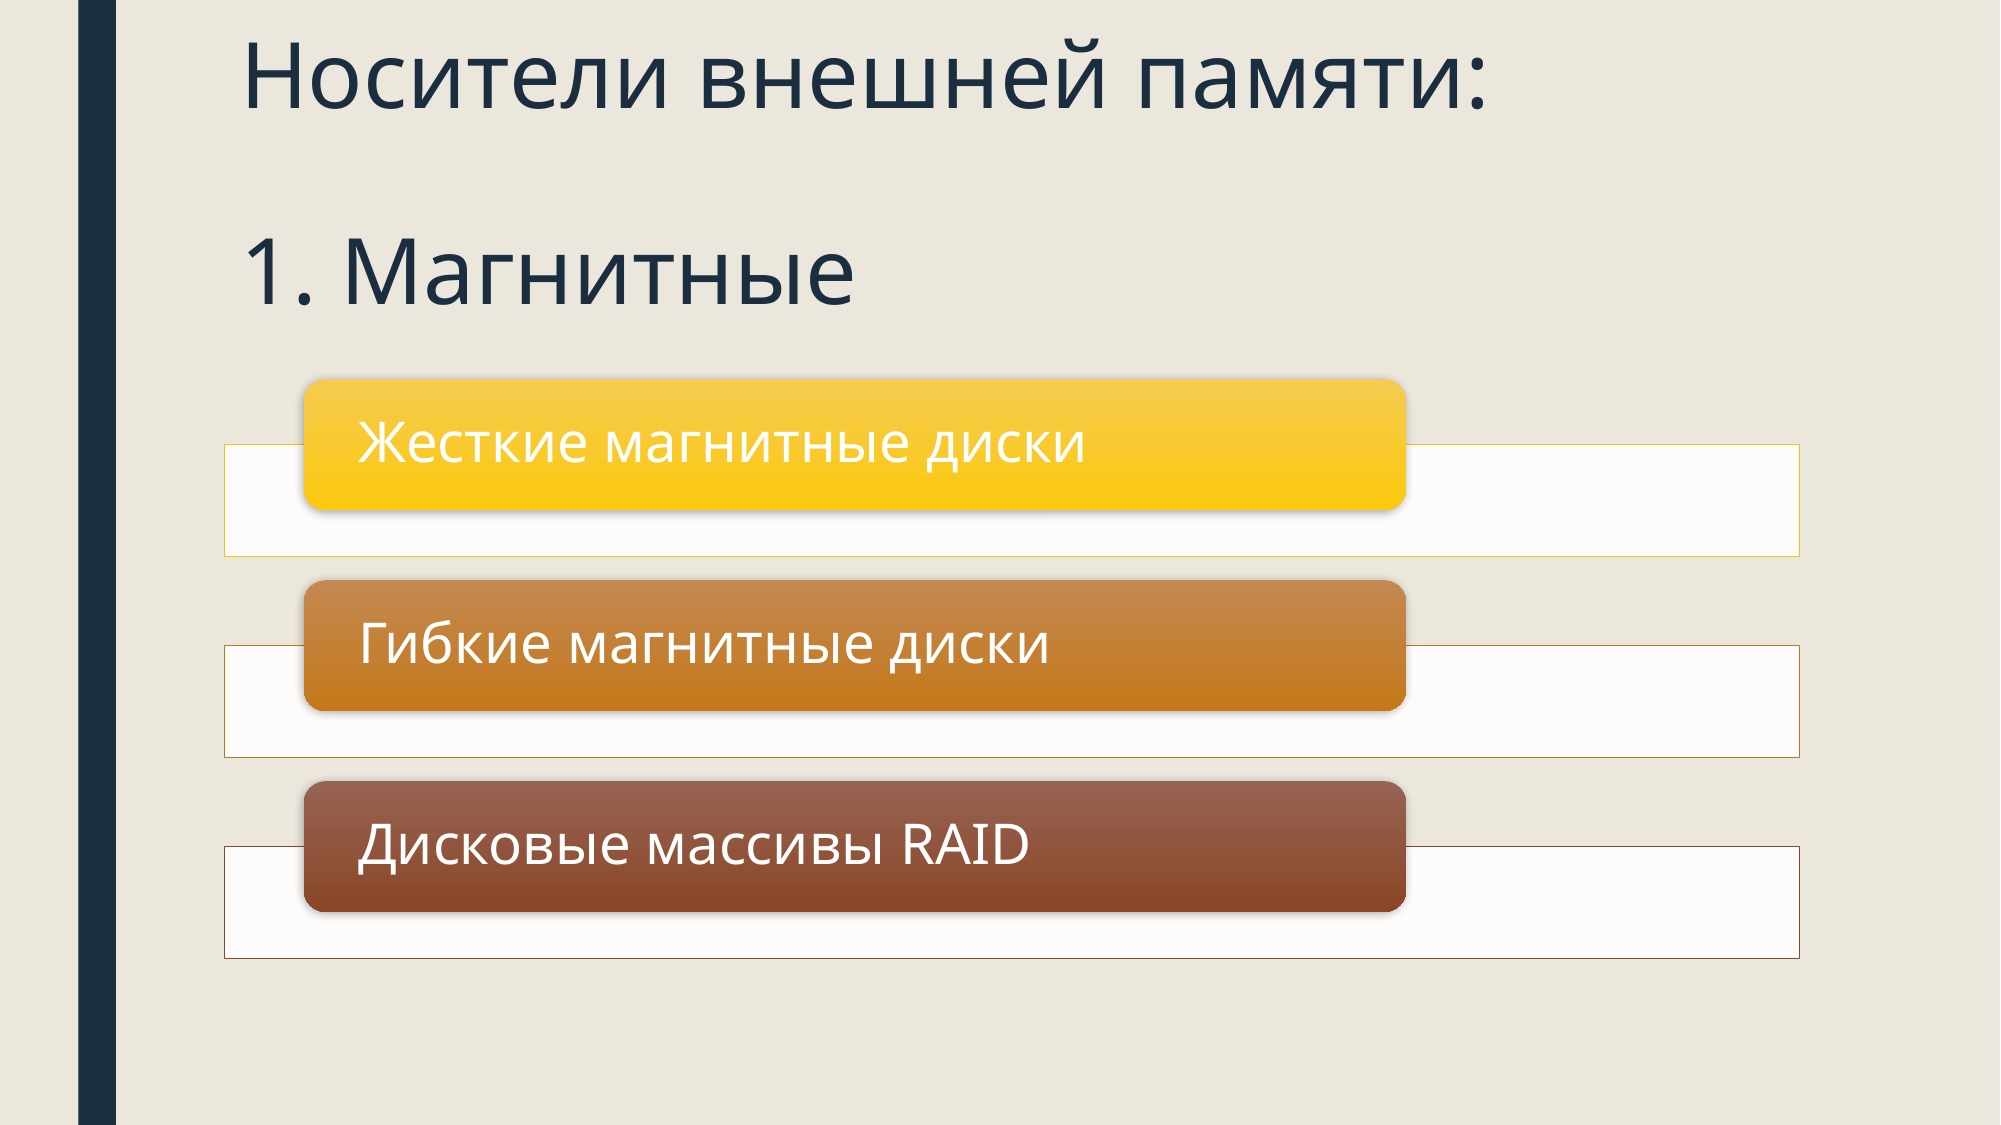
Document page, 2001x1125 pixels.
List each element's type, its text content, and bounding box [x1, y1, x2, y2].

title Носители внешней памяти: 1. Магнитные [225, 23, 1800, 357]
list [224, 374, 1800, 963]
